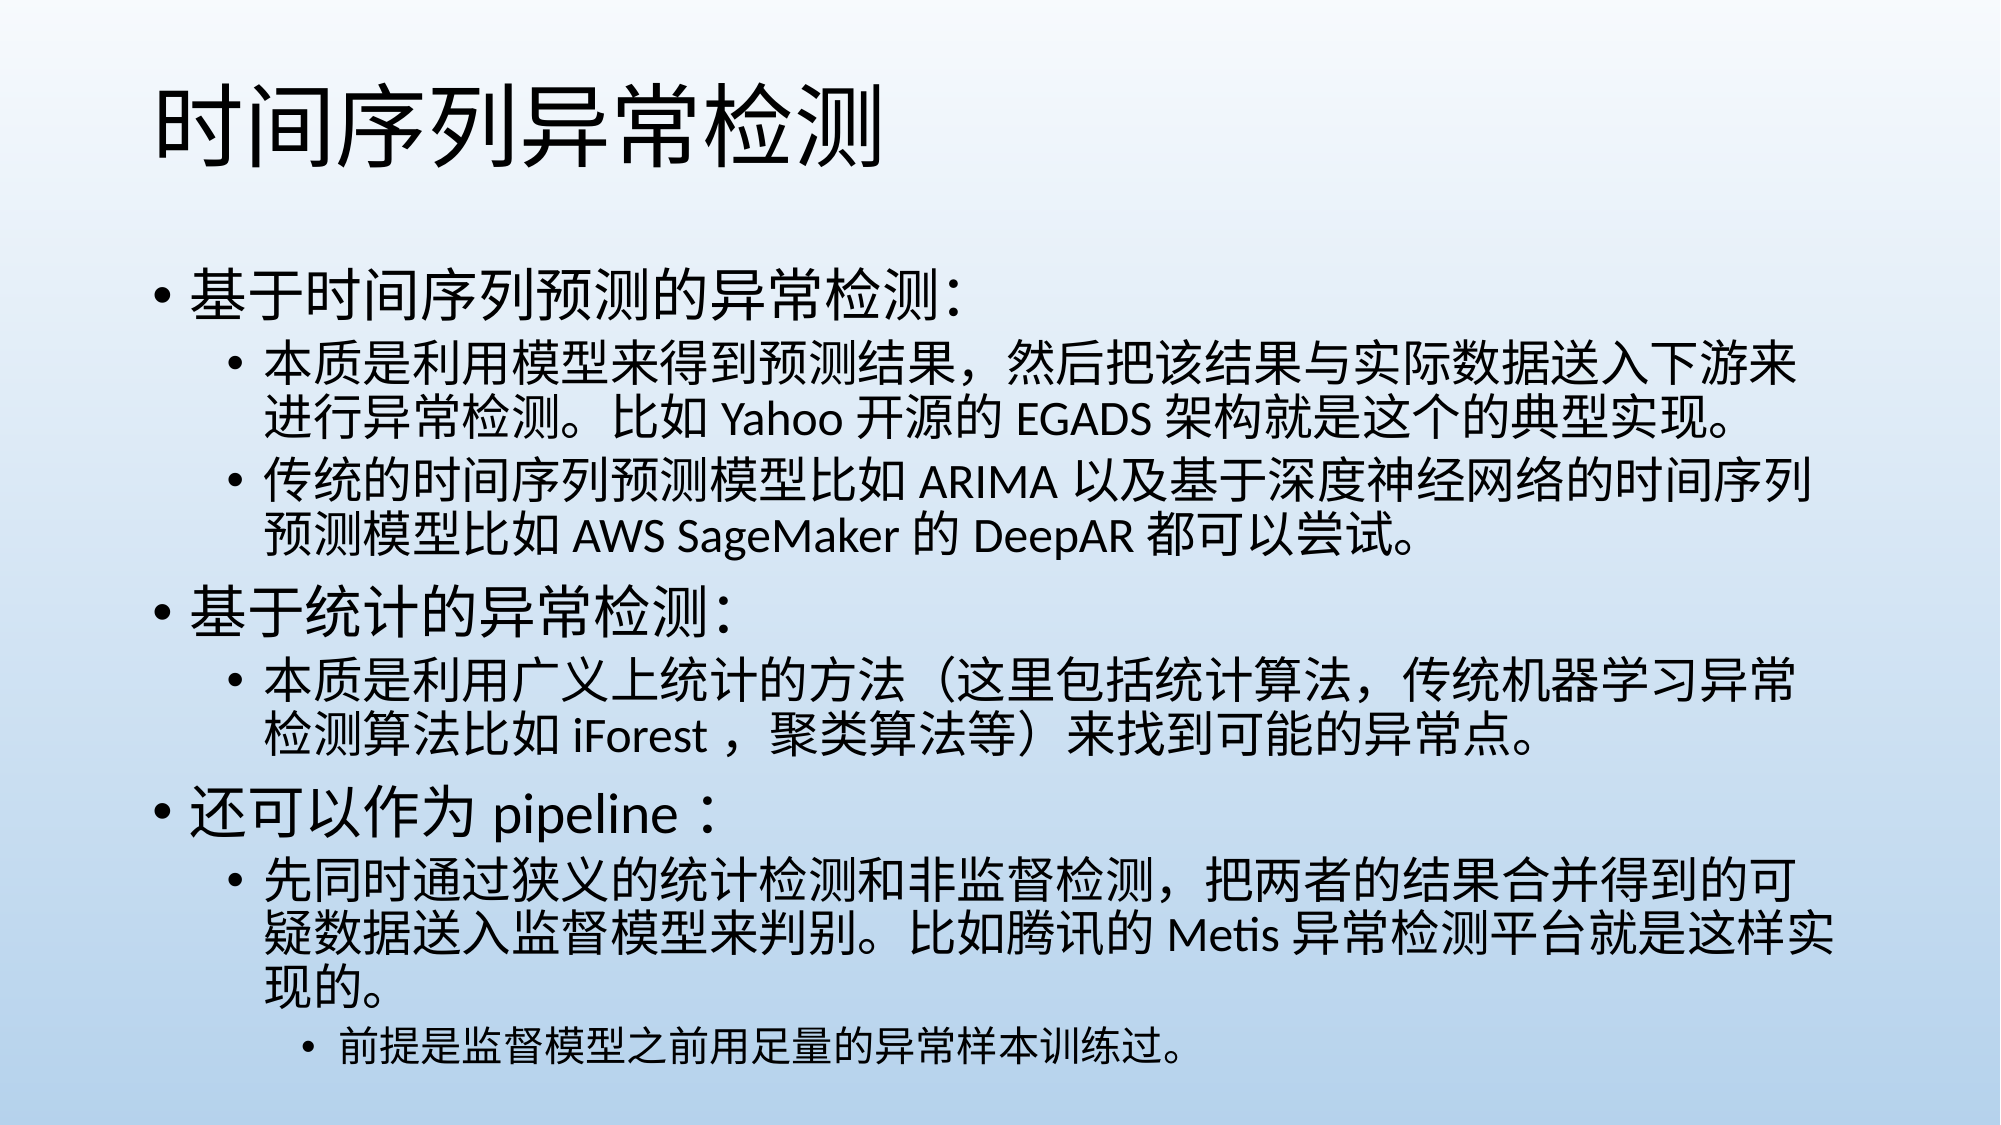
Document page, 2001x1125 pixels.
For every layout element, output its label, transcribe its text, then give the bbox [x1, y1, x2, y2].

list 基于时间序列预测的异常检测： 本质是利用模型来得到预测结果，然后把该结果与实际数据送入下游来进行异常检测。比如Yahoo开源的EGADS架构就是这个的典型实现。 传统的时间序列预测模型比如ARIMA以及基于深度神经网络的时间序列预测模型比如AWS SageMaker的DeepAR都可以尝试。 基于统计的异常检测： 本质是利用广义上统计的方法（这里包括统计算法，传统机器学习异常检测算法比如iForest，聚类算法等）来找到可能的异常点。 还可以作为pipeline： 先同时通过狭义的统计检测和非监督检测，把两者的结果合并得到的可疑数据送入监督模型来判别。比如腾讯的Metis异常检测平台就是这样实现的。 前提是监督模型之前用足量的异常样本训练过。 [137, 259, 1863, 1084]
title 时间序列异常检测 [137, 59, 1863, 202]
